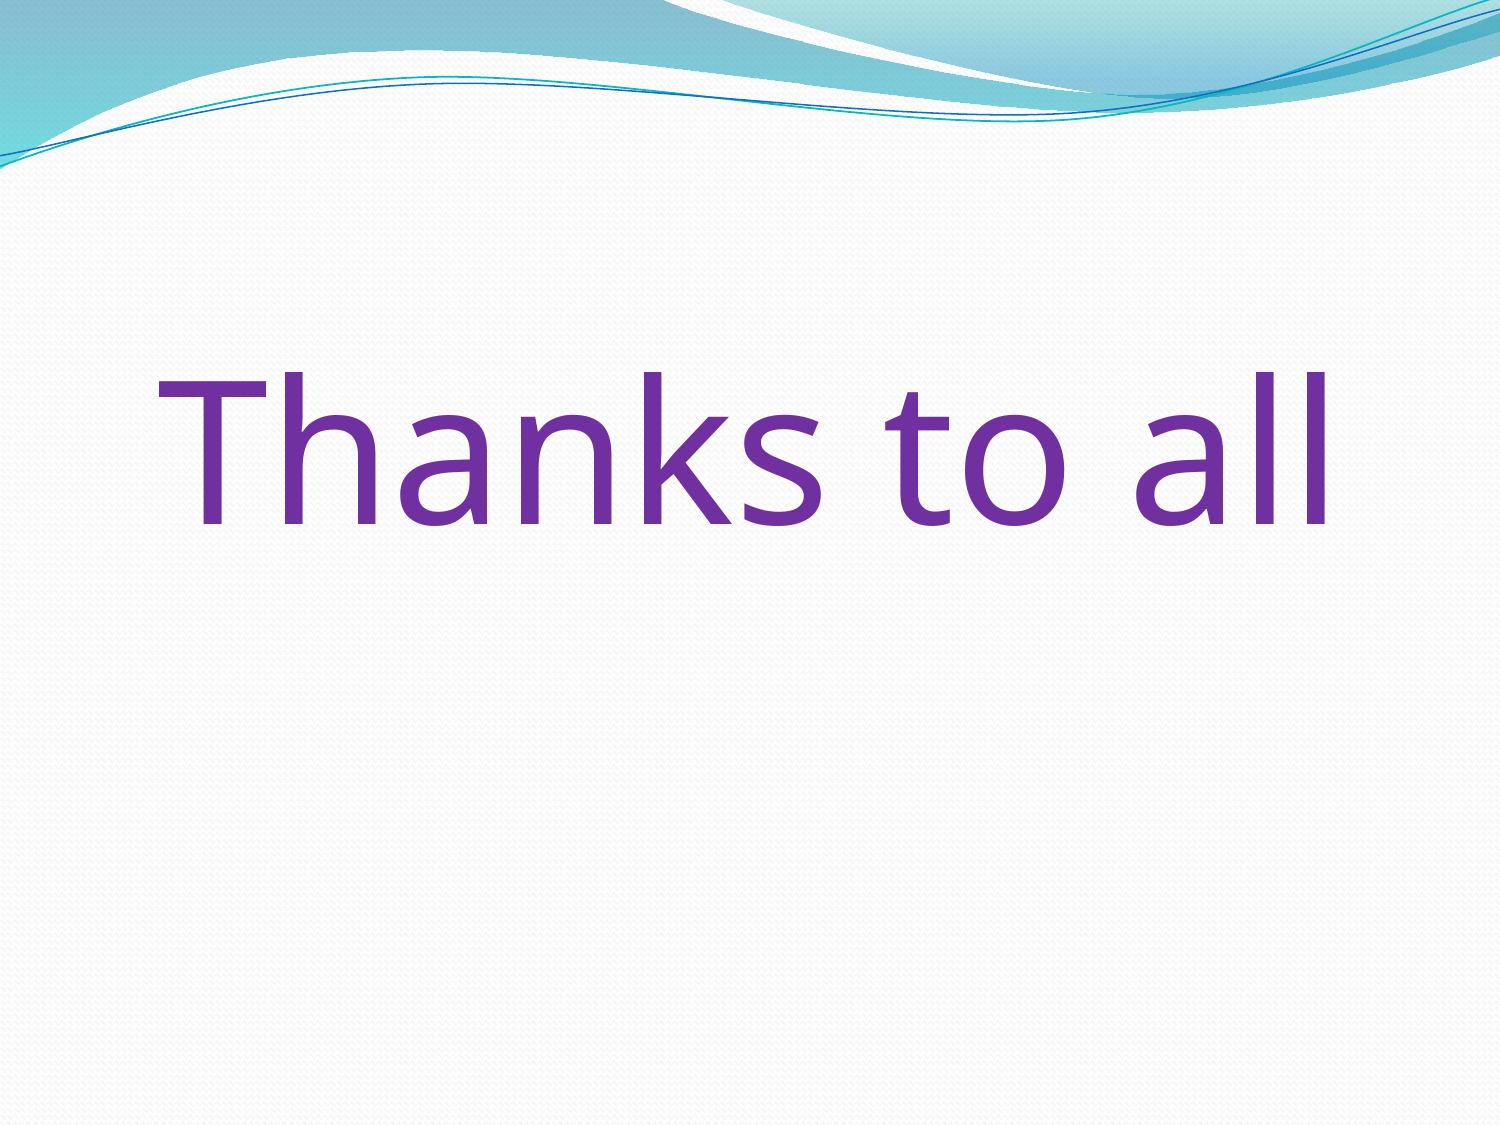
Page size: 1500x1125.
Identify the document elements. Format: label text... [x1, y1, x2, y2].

list Thanks to all [75, 317, 1425, 1038]
